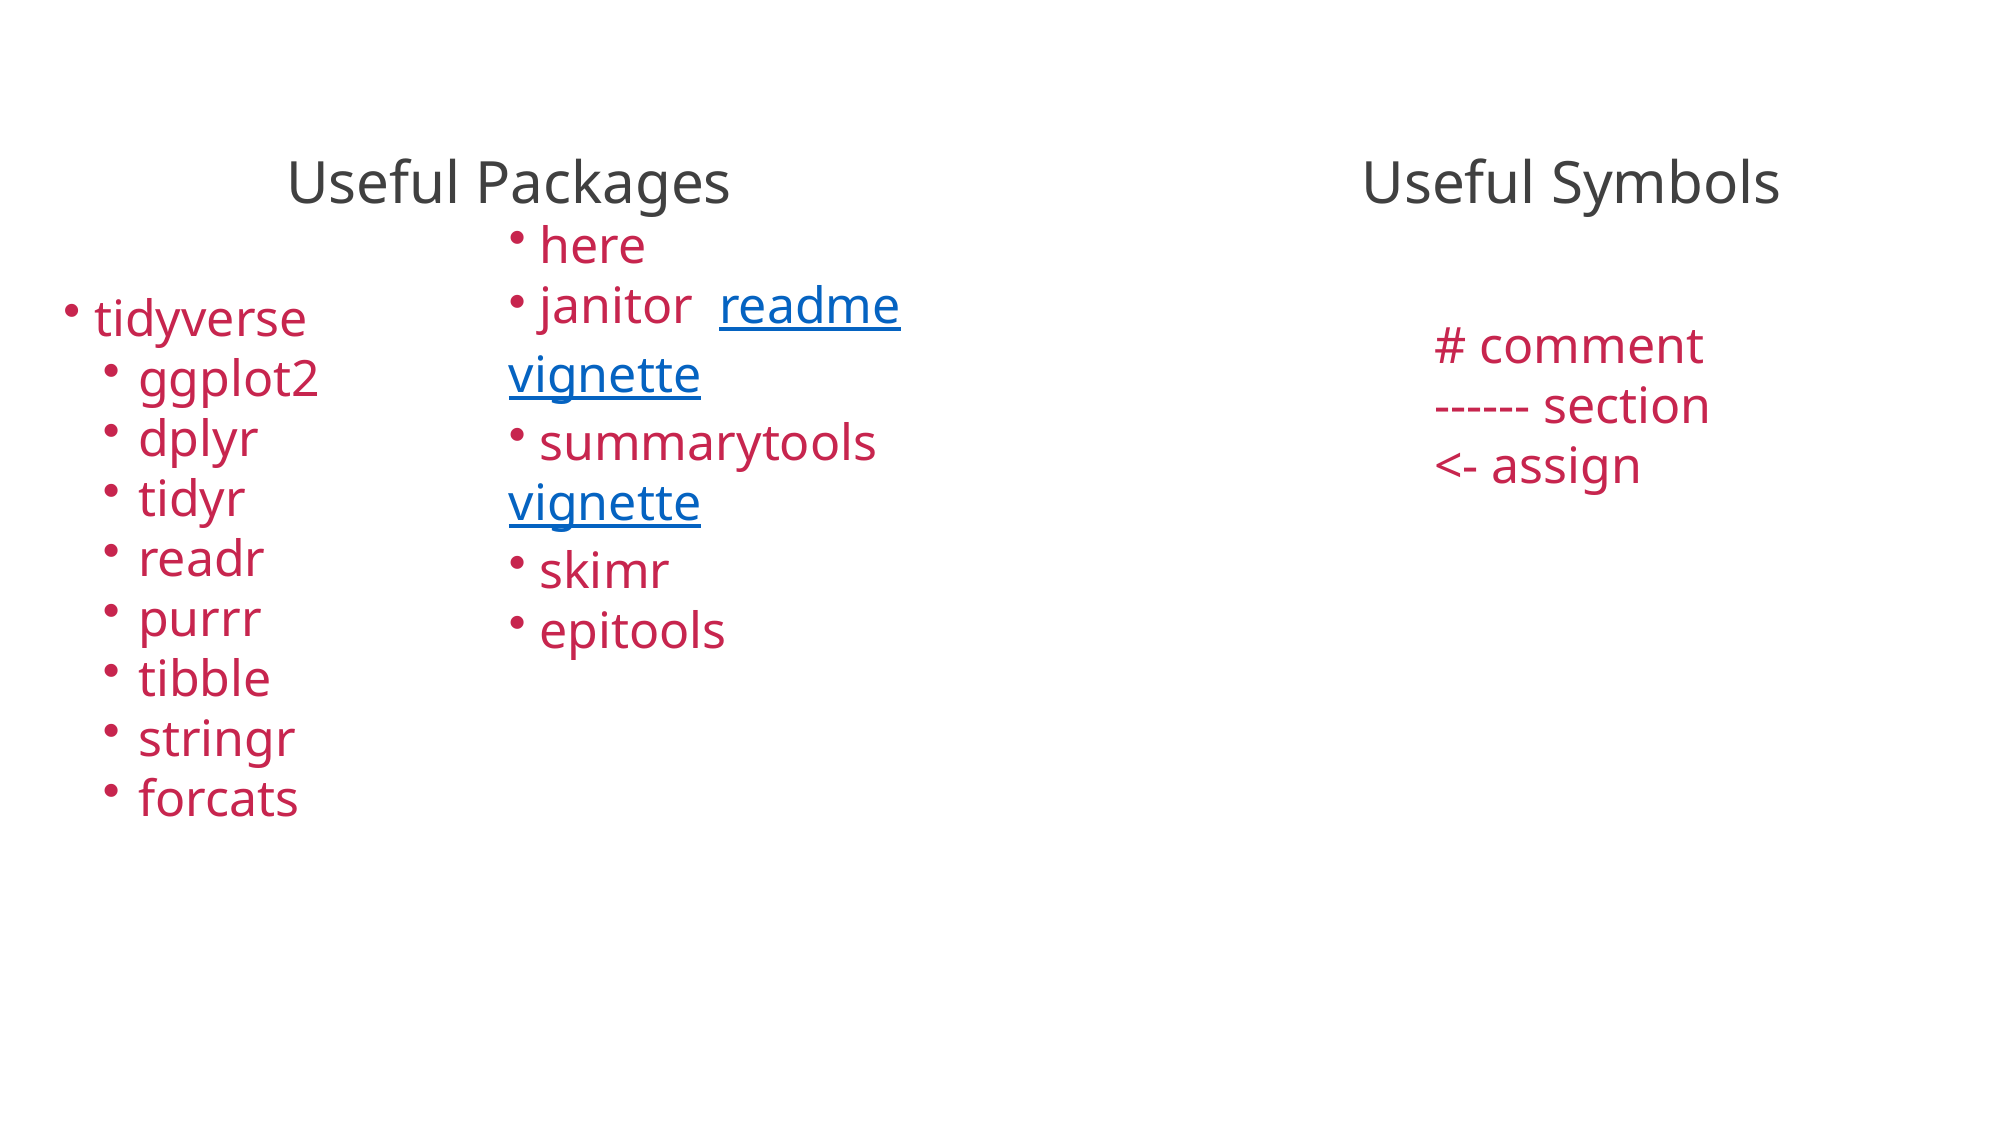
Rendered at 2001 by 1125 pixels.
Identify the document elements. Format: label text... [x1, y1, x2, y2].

text_box Useful Symbols [1346, 137, 1842, 223]
text_box Useful Packages [271, 137, 748, 223]
text_box tidyverse ggplot2 dplyr tidyr readr purrr tibble stringr forcats [48, 226, 653, 834]
text_box here janitor readme vignette summarytools vignette skimr epitools [493, 213, 1099, 666]
text_box # comment ------ section <- assign [1419, 253, 2000, 561]
